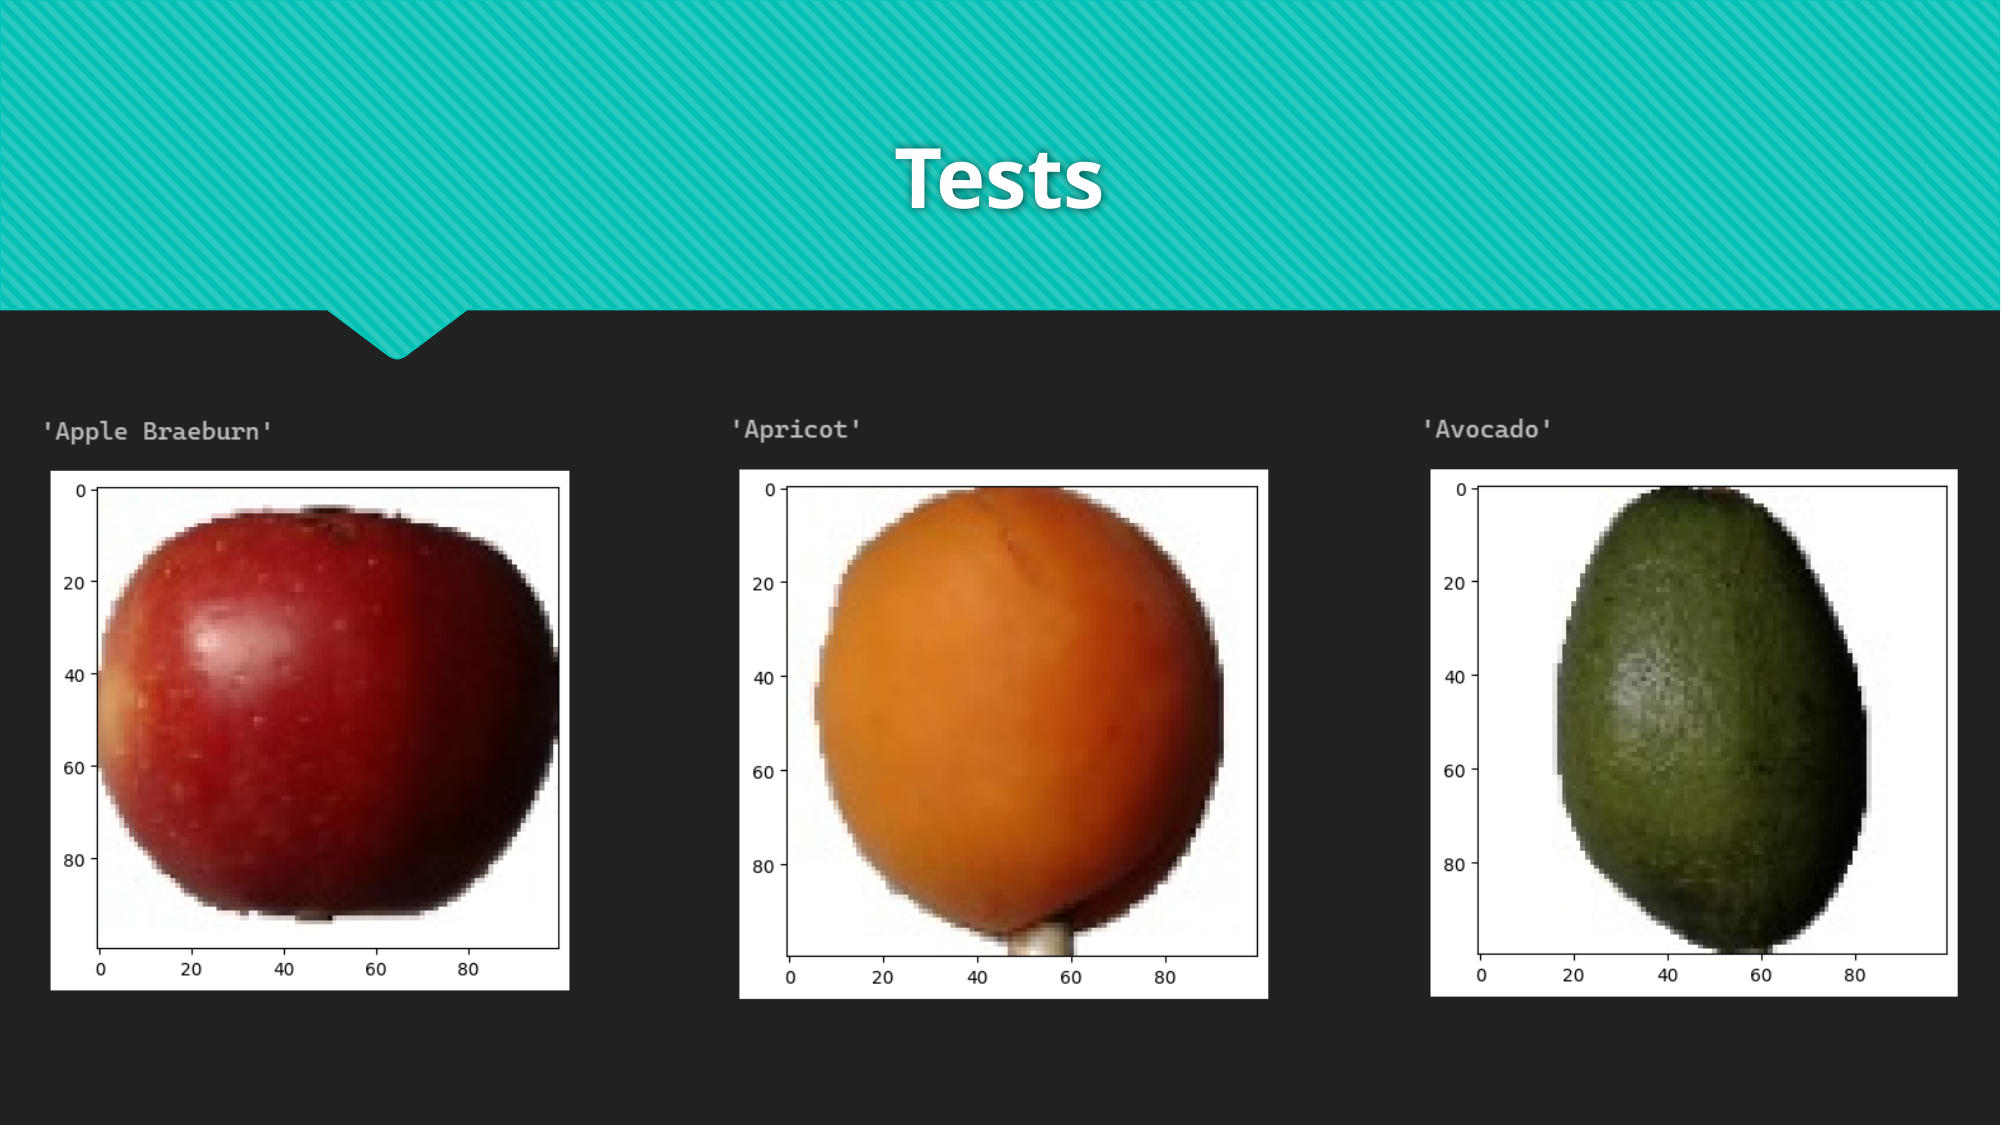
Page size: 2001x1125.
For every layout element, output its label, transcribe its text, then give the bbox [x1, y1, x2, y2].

title Tests [132, 73, 1868, 233]
picture [32, 406, 582, 1008]
picture [723, 406, 1277, 1008]
picture [1418, 406, 1968, 1013]
